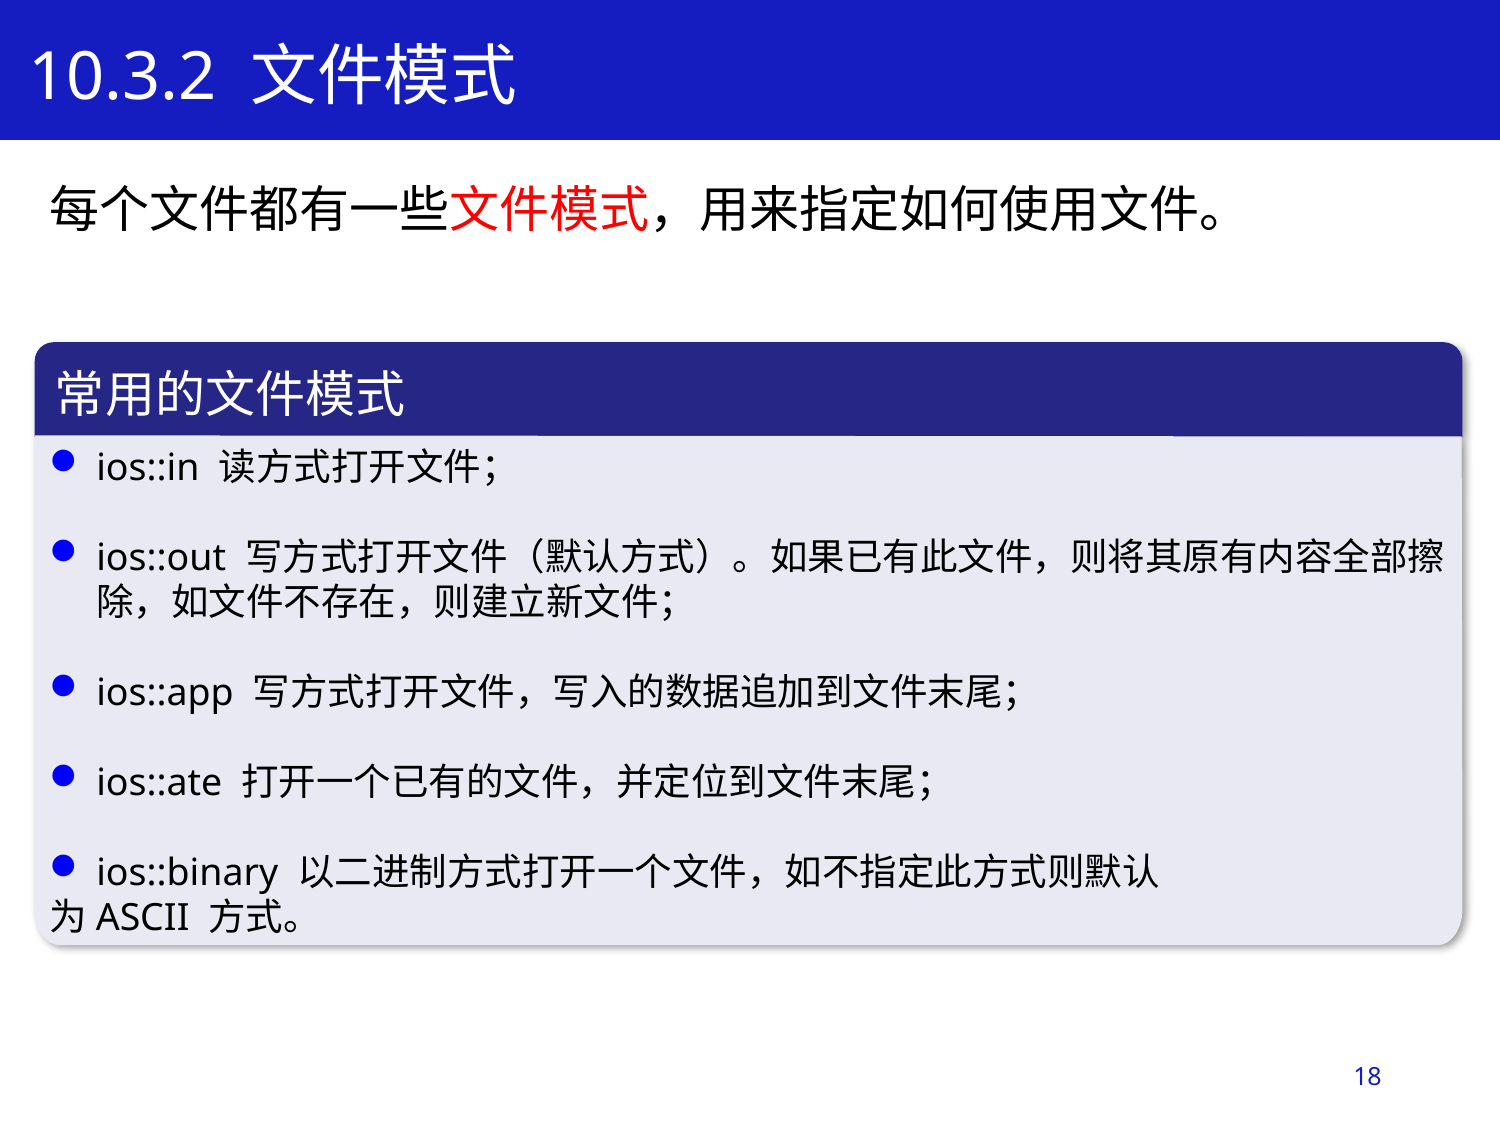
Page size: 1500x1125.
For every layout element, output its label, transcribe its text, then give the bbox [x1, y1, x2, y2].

text_box 10.3.2 文件模式 [13, 25, 1108, 121]
text_box 每个文件都有一些文件模式，用来指定如何使用文件。 [34, 169, 1264, 245]
slide_number 18 [1059, 1047, 1397, 1108]
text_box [34, 342, 1463, 951]
